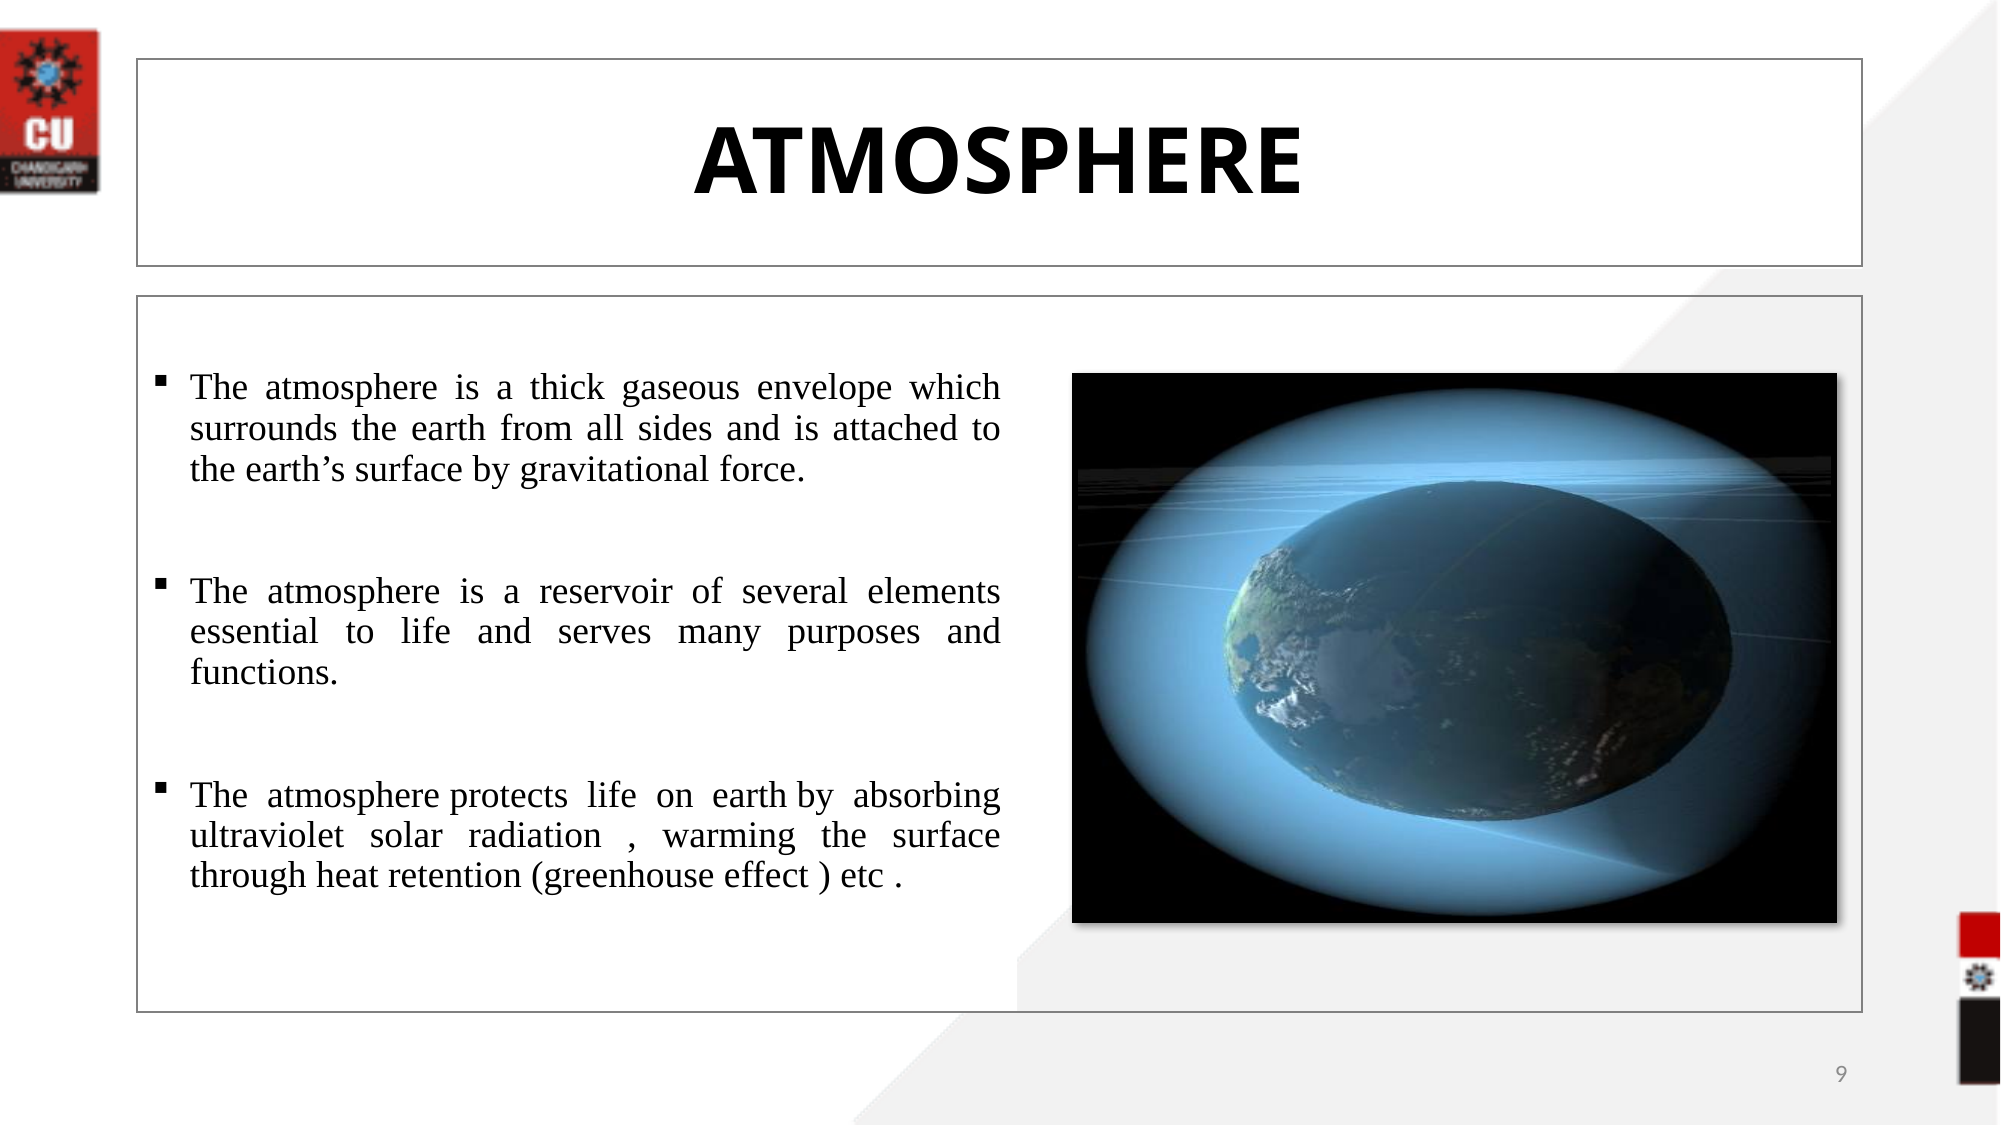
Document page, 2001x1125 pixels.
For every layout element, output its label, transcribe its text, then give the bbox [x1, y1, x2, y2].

text_box [136, 58, 1863, 267]
picture [0, 0, 2001, 1125]
text_box [136, 295, 1863, 1013]
slide_number 9 [1412, 1042, 1863, 1103]
